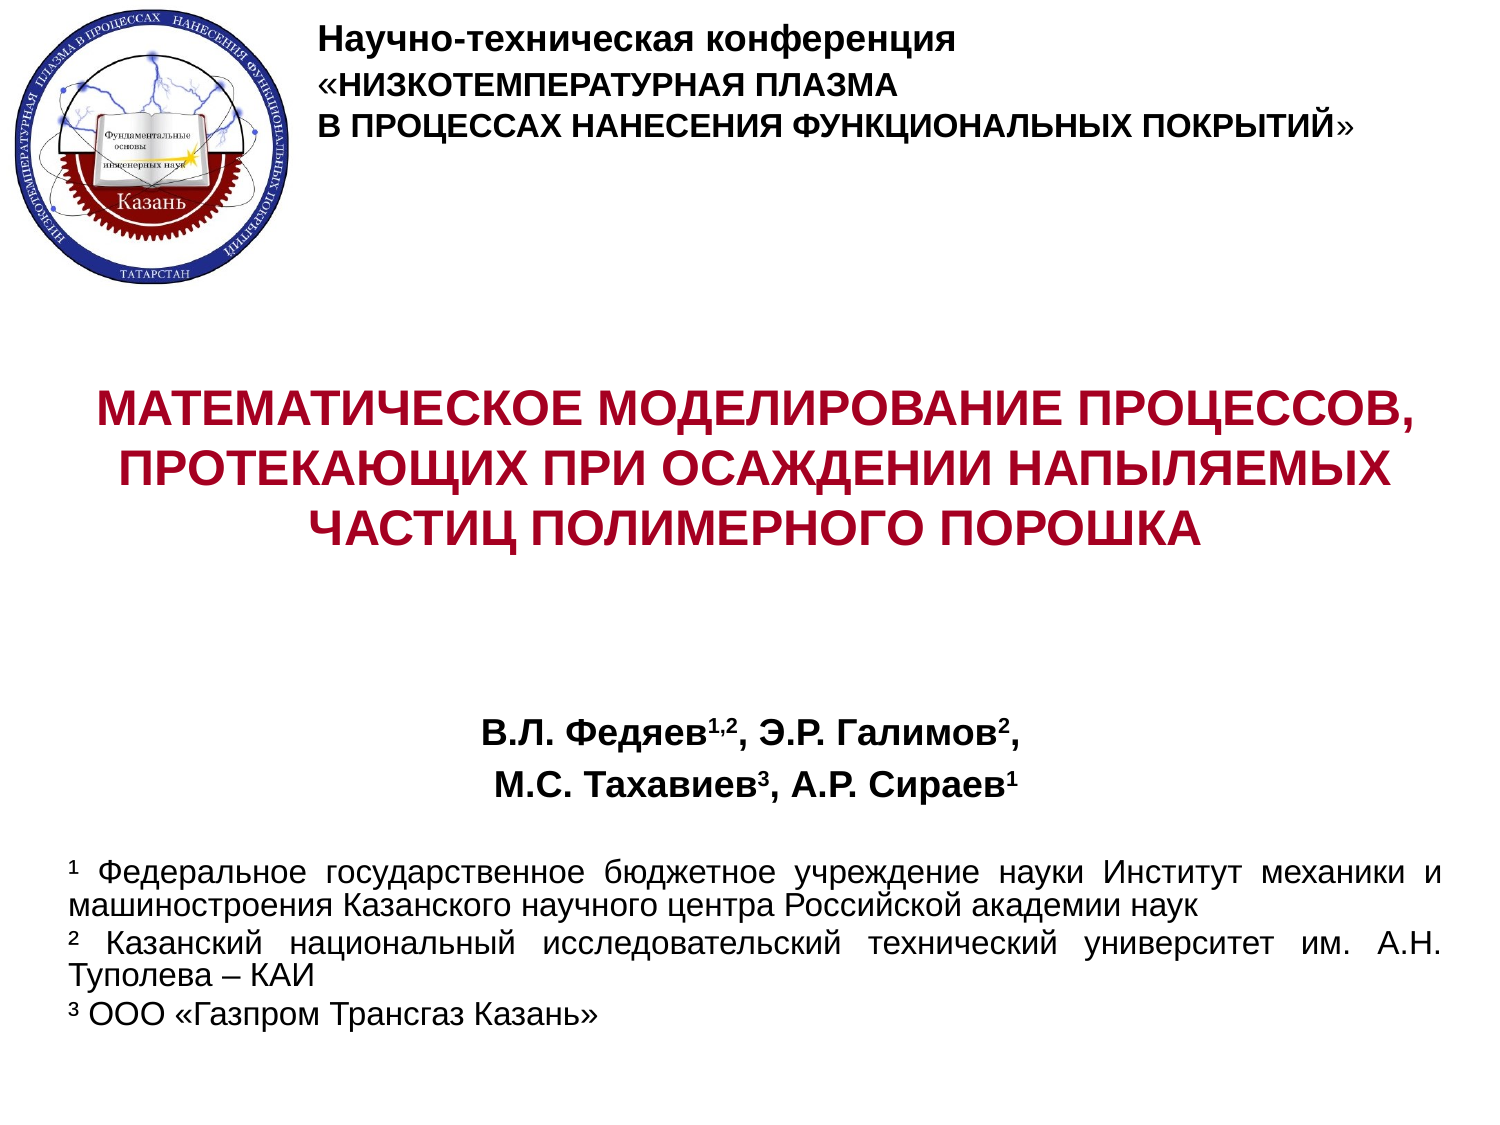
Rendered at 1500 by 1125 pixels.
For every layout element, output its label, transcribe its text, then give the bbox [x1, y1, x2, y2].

picture [0, 0, 305, 296]
subtitle В.Л. Федяев1,2, Э.Р. Галимов2, М.С. Тахавиев3, А.Р. Сираев1 ¹ Федеральное государственное бюджетное учреждение науки Институт механики и машиностроения Казанского научного центра Российской академии наук ² Казанский национальный исследовательский технический университет им. А.Н. Туполева – КАИ ³ ООО «Газпром Трансгаз Казань» [52, 700, 1460, 1048]
title МАТЕМАТИЧЕСКОЕ МОДЕЛИРОВАНИЕ ПРОЦЕССОВ, ПРОТЕКАЮЩИХ ПРИ ОСАЖДЕНИИ НАПЫЛЯЕМЫХ ЧАСТИЦ ПОЛИМЕРНОГО ПОРОШКА [64, 321, 1448, 610]
text_box Научно-техническая конференция «НИЗКОТЕМПЕРАТУРНАЯ ПЛАЗМА В ПРОЦЕССАХ НАНЕСЕНИЯ ФУНКЦИОНАЛЬНЫХ ПОКРЫТИЙ» [308, 6, 1370, 152]
